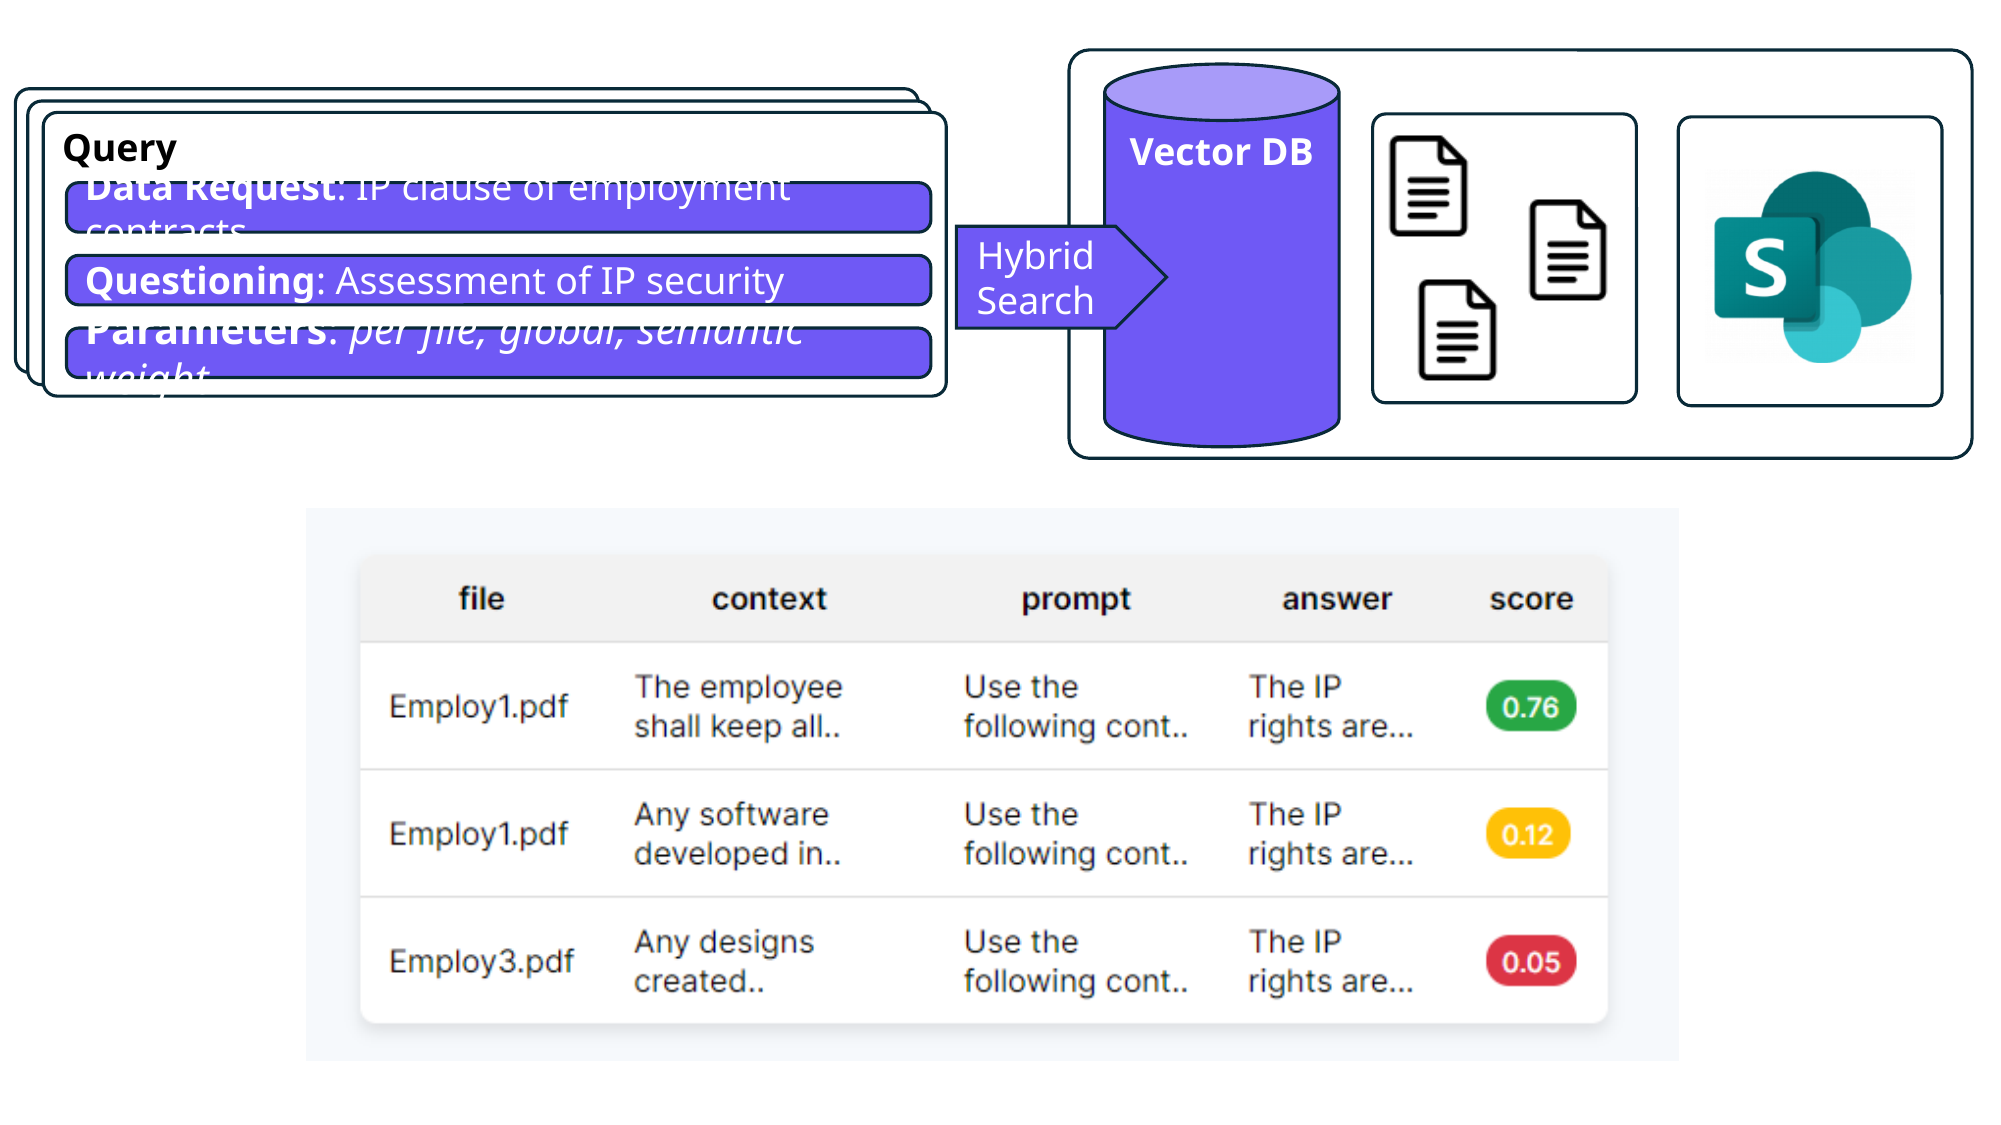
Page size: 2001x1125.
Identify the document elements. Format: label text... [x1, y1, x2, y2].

text_box Questioning: Assessment of IP security [64, 253, 933, 307]
picture [1378, 120, 1478, 244]
text_box Query [41, 110, 948, 398]
text_box [1067, 48, 1974, 460]
picture [1407, 264, 1507, 387]
text_box Hybrid Search [954, 224, 1169, 330]
text_box [26, 99, 932, 387]
text_box [13, 87, 920, 374]
text_box Parameters: per file, global, semantic weight [64, 326, 933, 380]
text_box Vector DB [1103, 62, 1341, 449]
text_box [1371, 112, 1639, 405]
picture [1517, 183, 1618, 307]
picture [1704, 168, 1916, 364]
text_box [1676, 115, 1944, 408]
picture [305, 507, 1679, 1062]
text_box Data Request: IP clause of employment contracts [64, 181, 933, 234]
